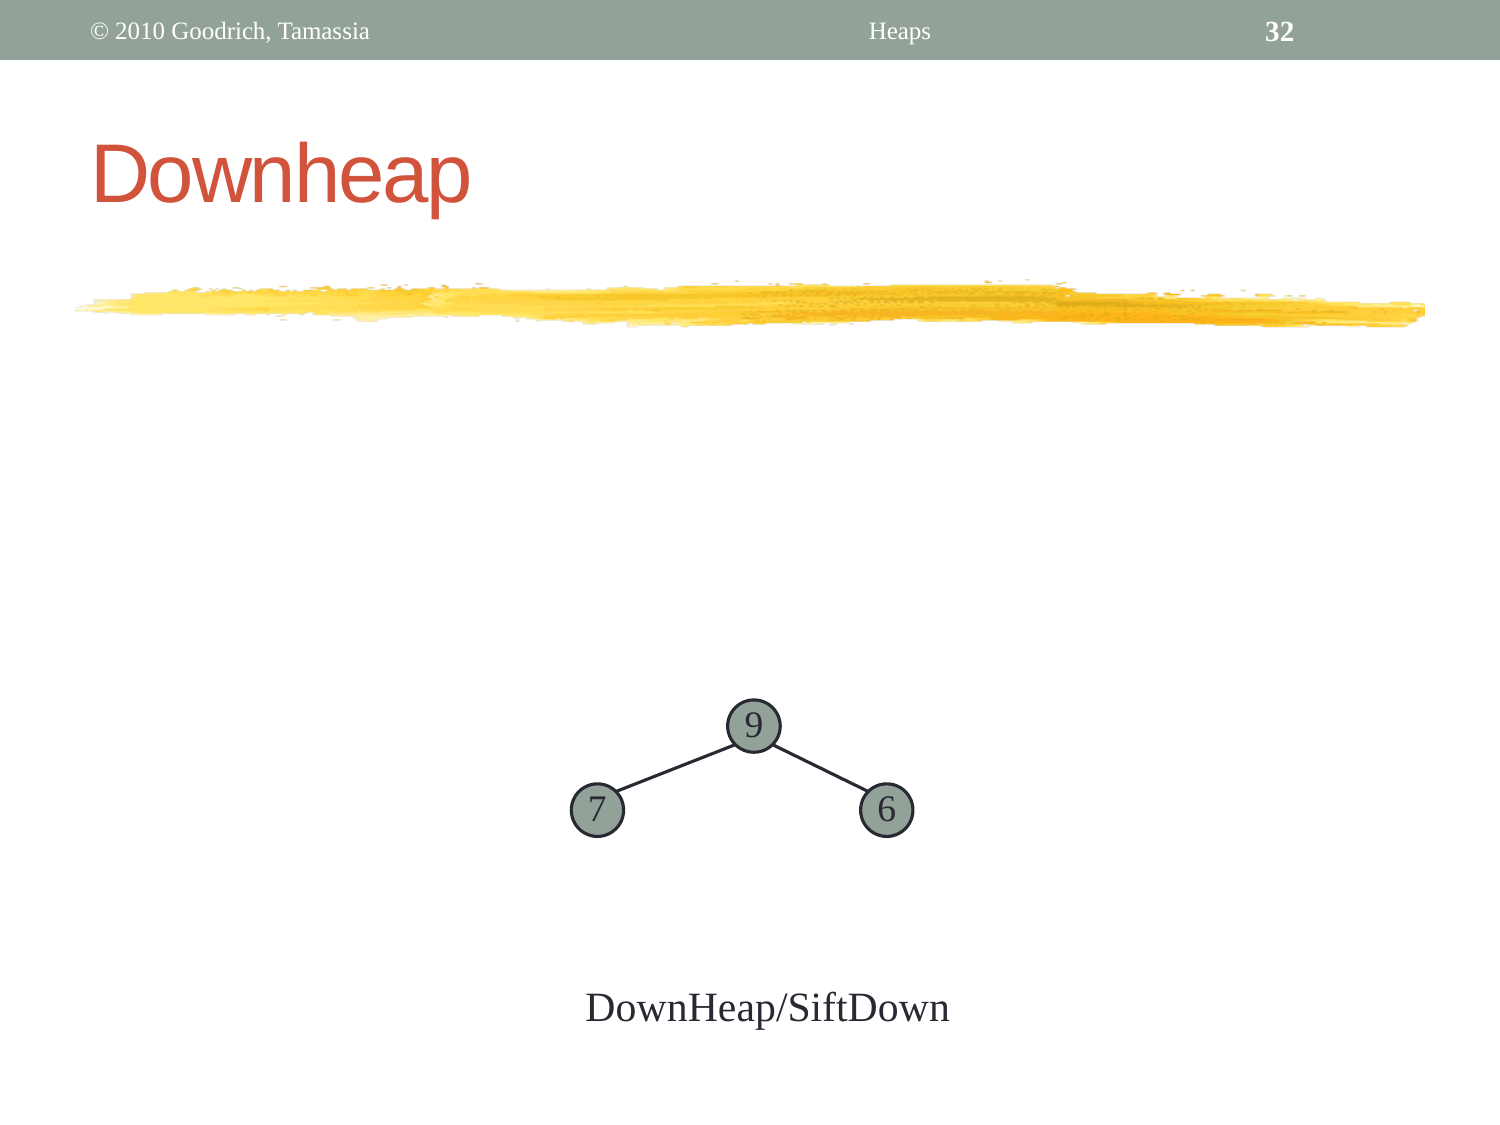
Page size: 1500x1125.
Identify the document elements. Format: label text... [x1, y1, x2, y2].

slide_number © 2010 Goodrich, Tamassia [75, 3, 550, 57]
slide_number 32 [1250, 3, 1425, 57]
footer Heaps [562, 3, 1238, 57]
title Downheap [75, 87, 1425, 250]
picture [75, 274, 1425, 338]
text_box 6 [860, 783, 913, 837]
text_box DownHeap/SiftDown [570, 972, 966, 1038]
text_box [772, 745, 869, 791]
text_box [615, 745, 736, 791]
text_box 7 [571, 783, 624, 837]
text_box 9 [727, 699, 781, 753]
